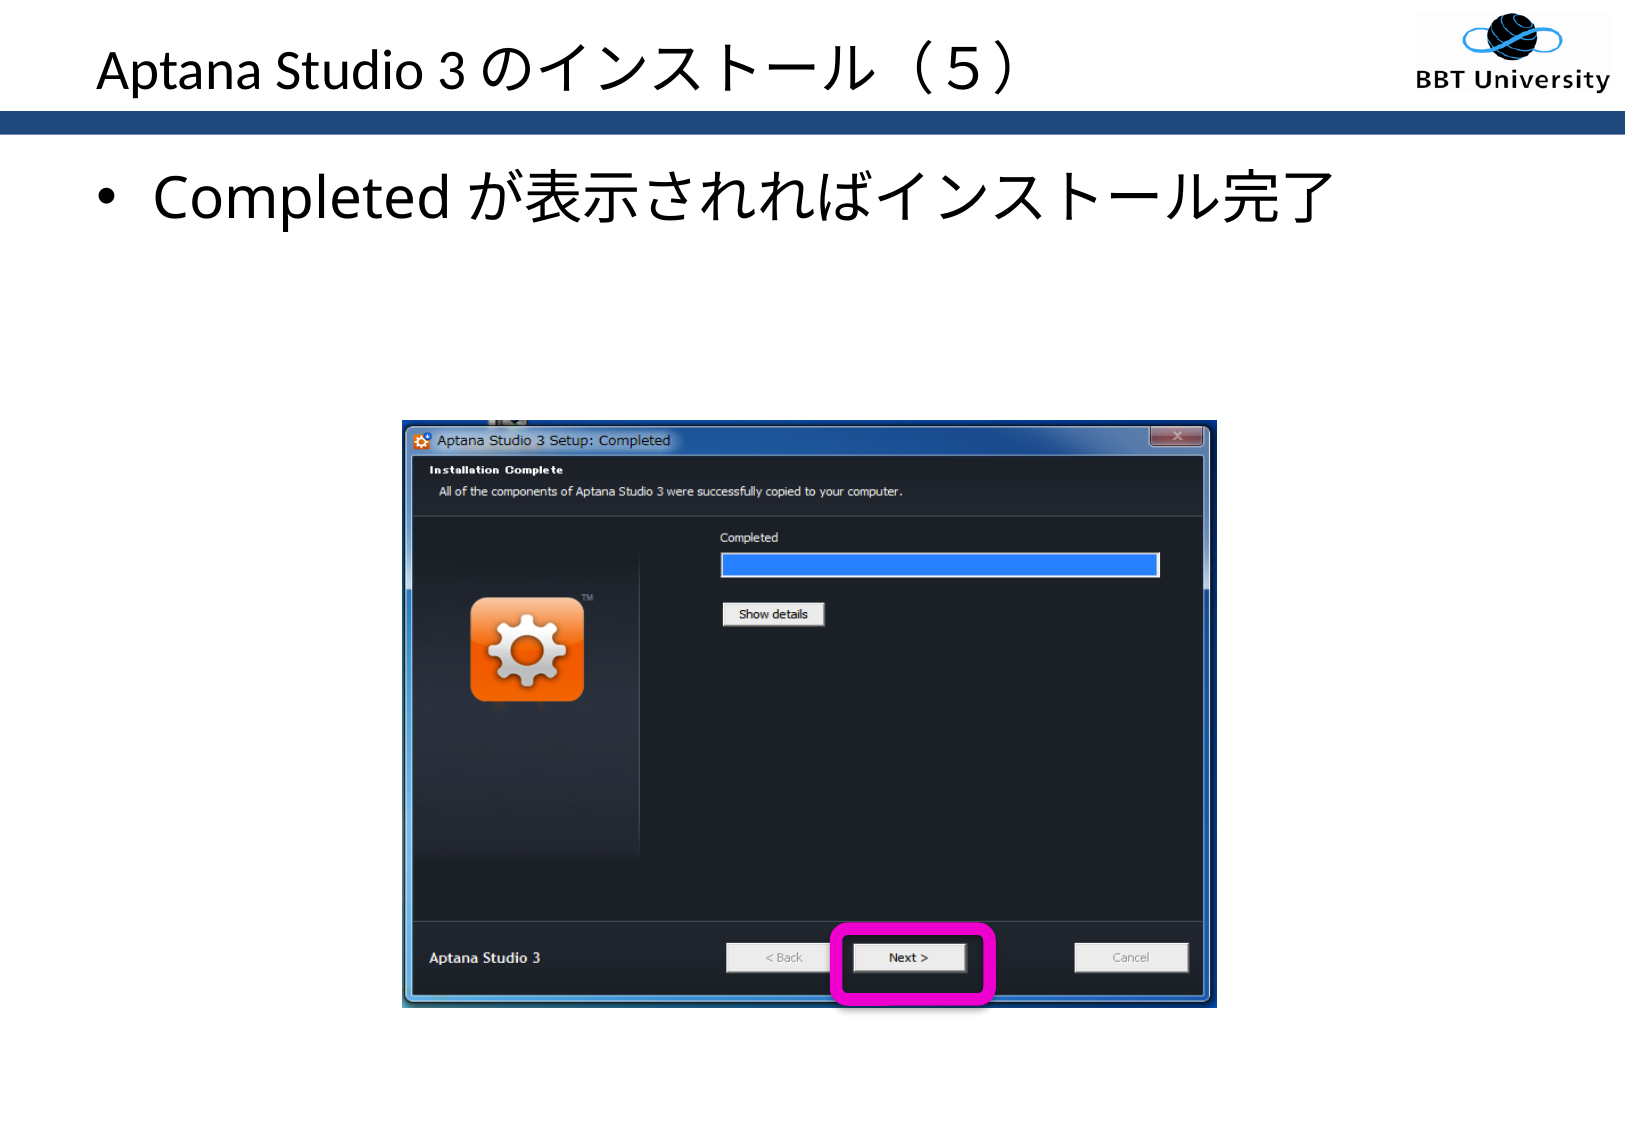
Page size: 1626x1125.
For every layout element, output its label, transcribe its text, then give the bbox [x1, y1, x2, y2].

title Aptana Studio 3のインストール（５） [81, 24, 1544, 109]
picture [402, 420, 1217, 1008]
list Completedが表示されればインストール完了 [81, 152, 1544, 1005]
picture [1401, 0, 1625, 110]
